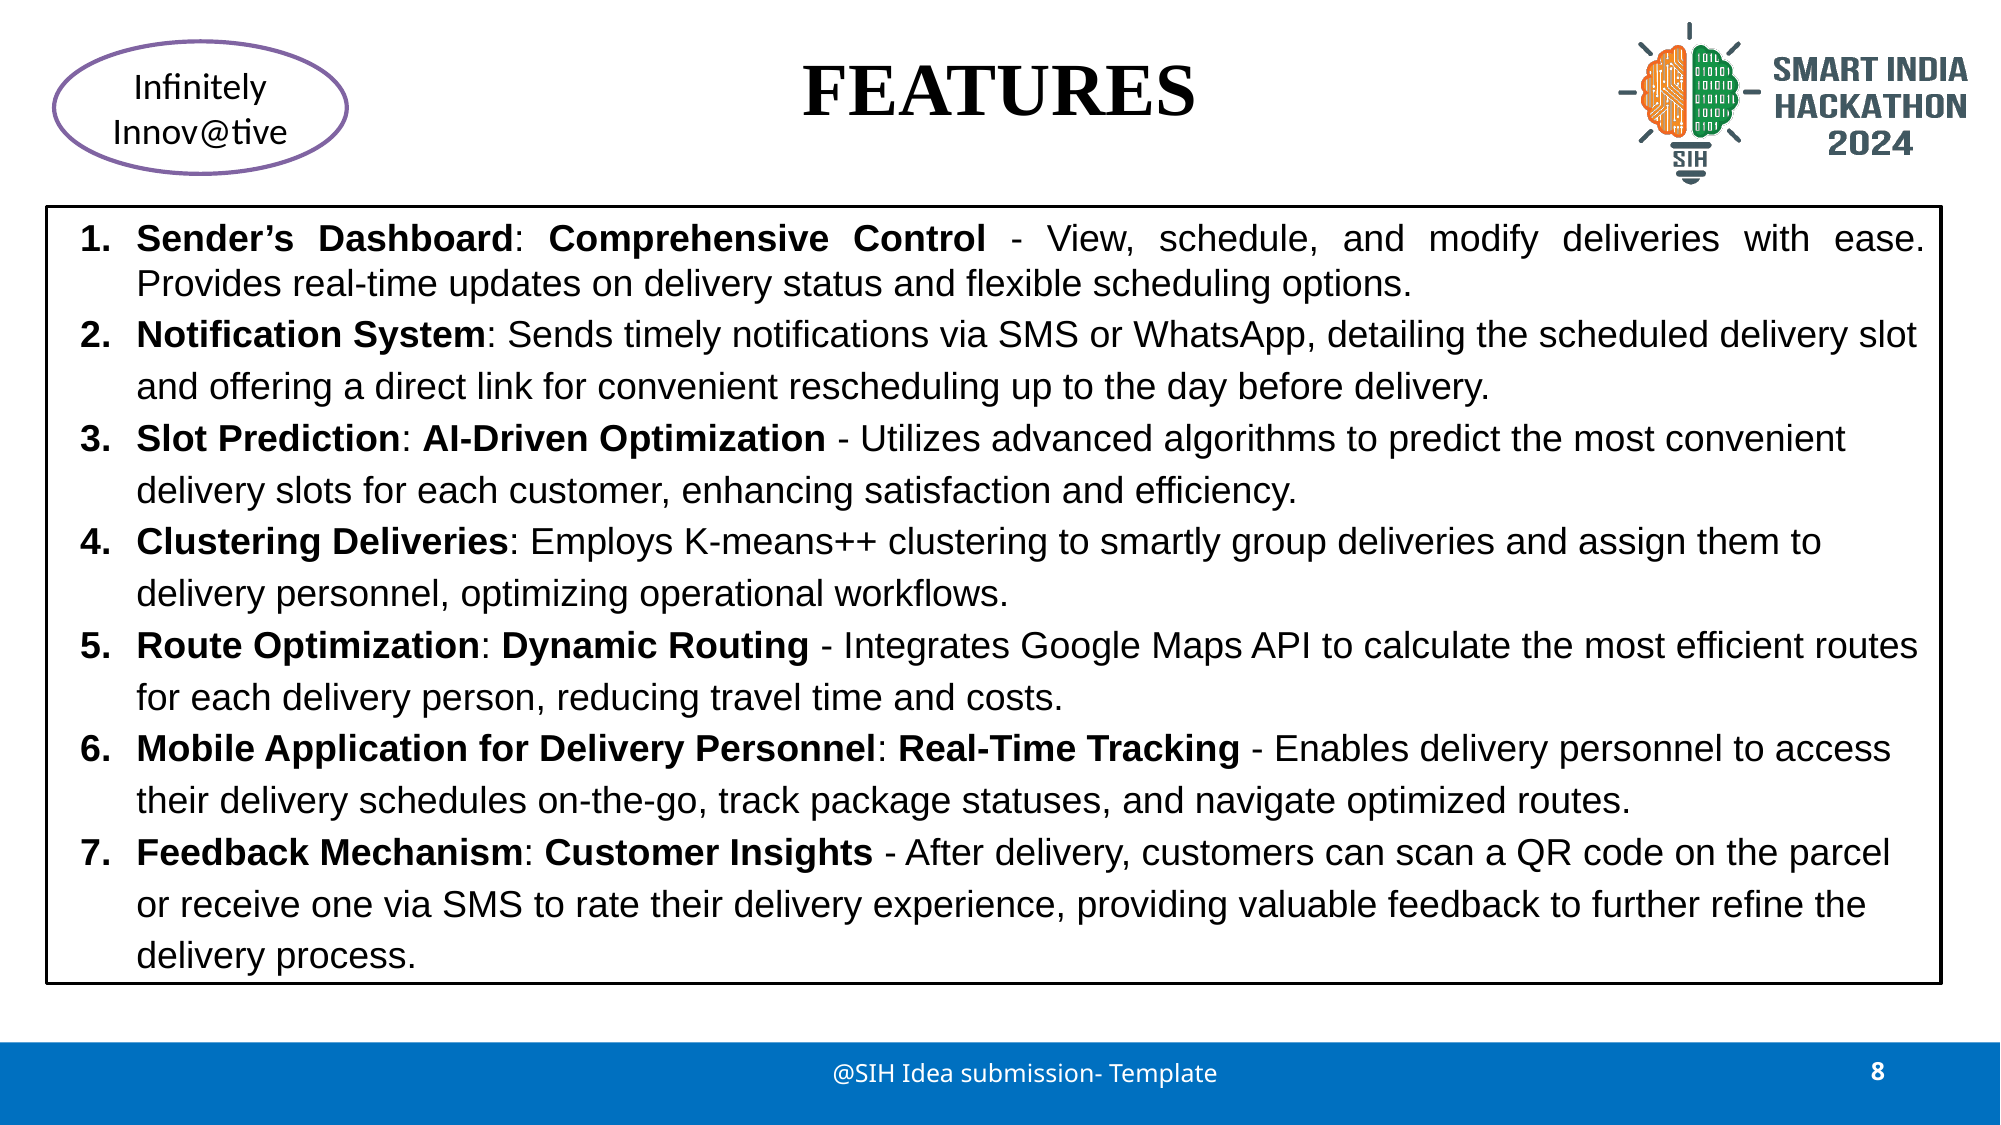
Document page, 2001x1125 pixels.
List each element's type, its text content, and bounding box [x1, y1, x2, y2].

text_box Infinitely Innov@tive [54, 41, 347, 174]
text_box [0, 1042, 2000, 1125]
title FEATURES [99, 0, 1900, 180]
text_box Sender’s Dashboard: Comprehensive Control - View, schedule, and modify deliveries with ease. Provides real-time updates on delivery status and flexible scheduling options. Notification System: Sends timely notifications via SMS or WhatsApp, detailing the scheduled delivery slot and offering a direct link for convenient rescheduling up to the day before delivery. Slot Prediction: AI-Driven Optimization - Utilizes advanced algorithms to predict the most convenient delivery slots for each customer, enhancing satisfaction and efficiency. Clustering Deliveries: Employs K-means++ clustering to smartly group deliveries and assign them to delivery personnel, optimizing operational workflows. Route Optimization: Dynamic Routing - Integrates Google Maps API to calculate the most efficient routes for each delivery person, reducing travel time and costs. Mobile Application for Delivery Personnel: Real-Time Tracking - Enables delivery personnel to access their delivery schedules on-the-go, track package statuses, and navigate optimized routes. Feedback Mechanism: Customer Insights - After delivery, customers can scan a QR code on the parcel or receive one via SMS to rate their delivery experience, providing valuable feedback to further refine the delivery process. [46, 206, 1942, 984]
footer @SIH Idea submission- Template [762, 1042, 1289, 1103]
slide_number ‹#› [1433, 1042, 1900, 1103]
picture [1607, 13, 1977, 202]
